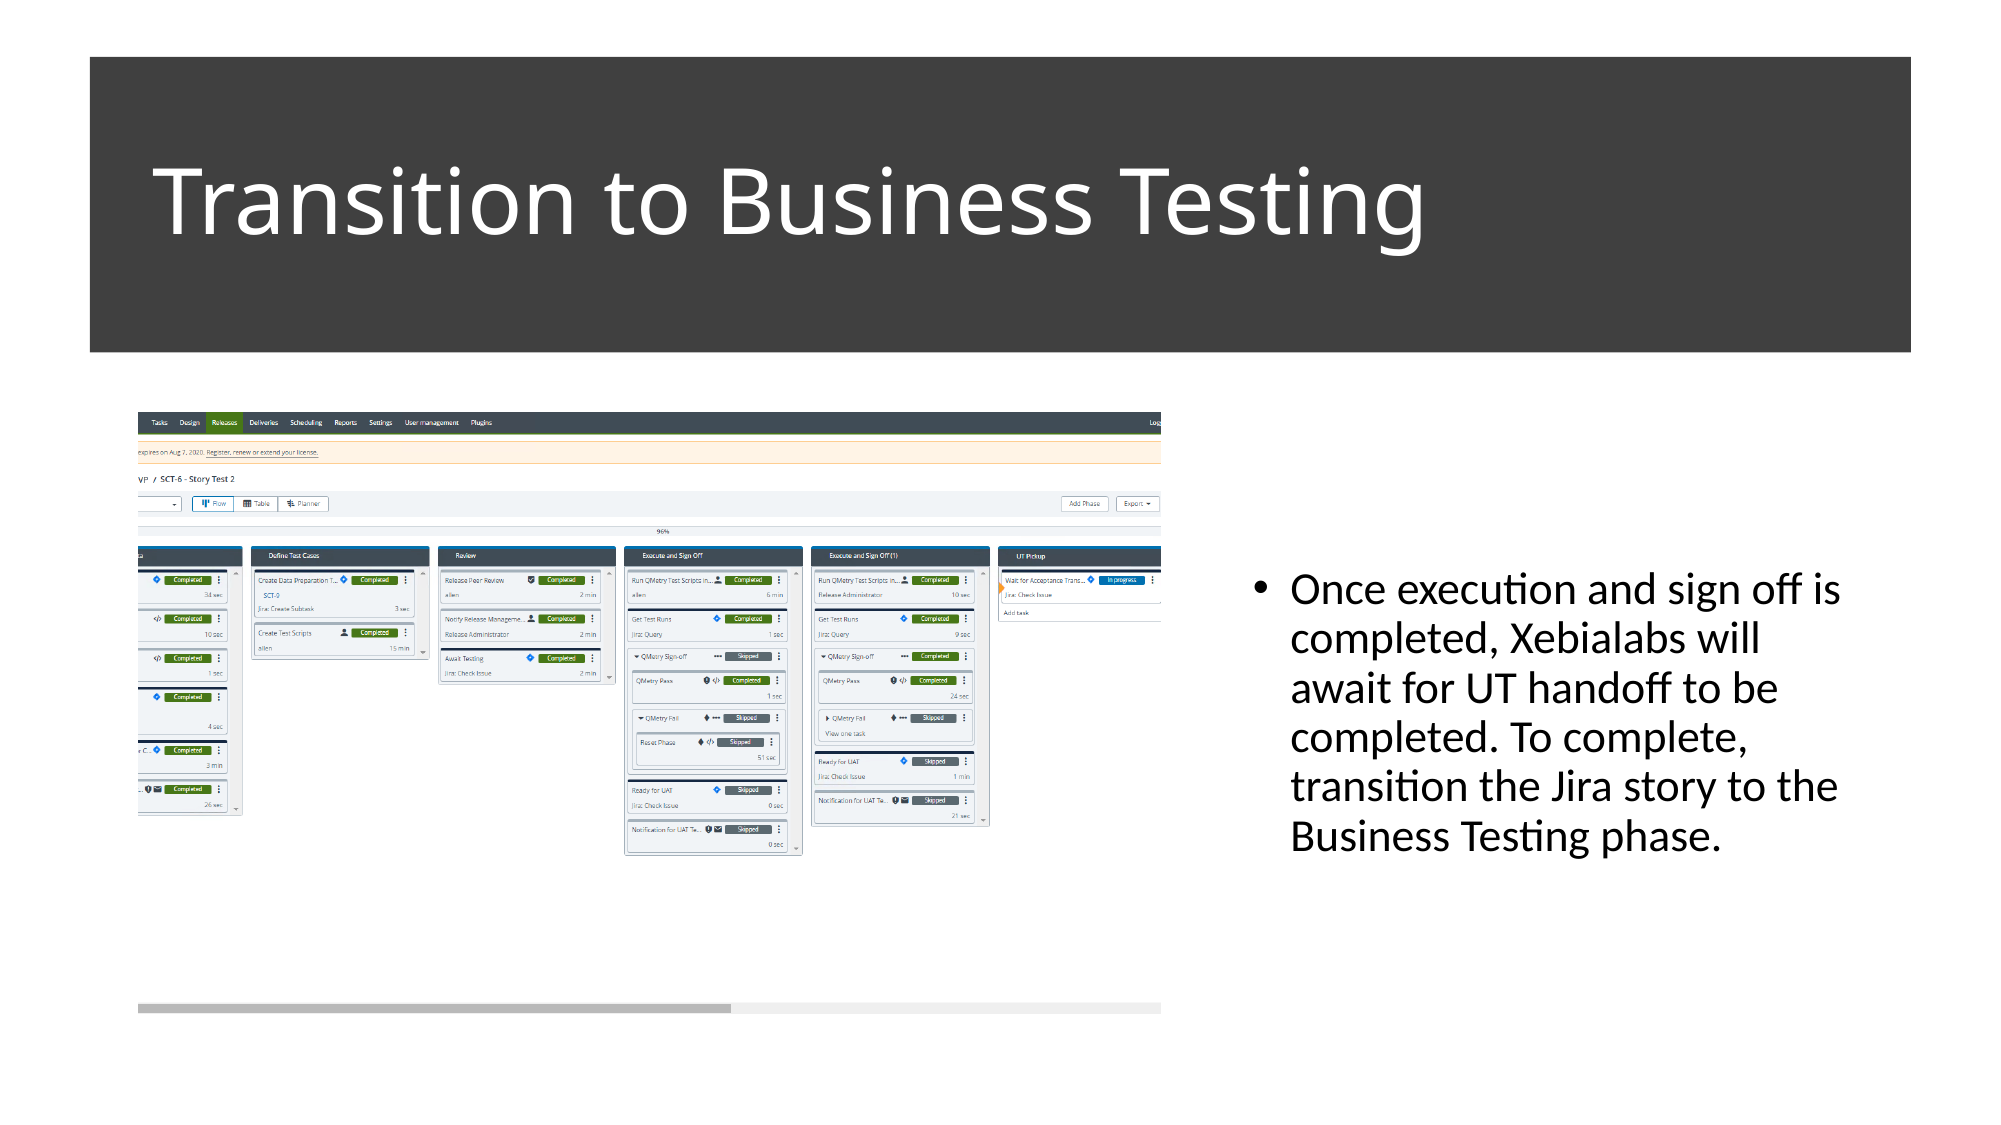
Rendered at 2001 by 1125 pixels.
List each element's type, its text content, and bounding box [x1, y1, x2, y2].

title Transition to Business Testing [137, 96, 1863, 314]
list Once execution and sign off is completed, Xebialabs will await for UT handoff to be completed. To complete, transition the Jira story to the Business Testing phase. [1237, 412, 1862, 1014]
text_box [89, 56, 1912, 353]
picture [137, 412, 1161, 1014]
